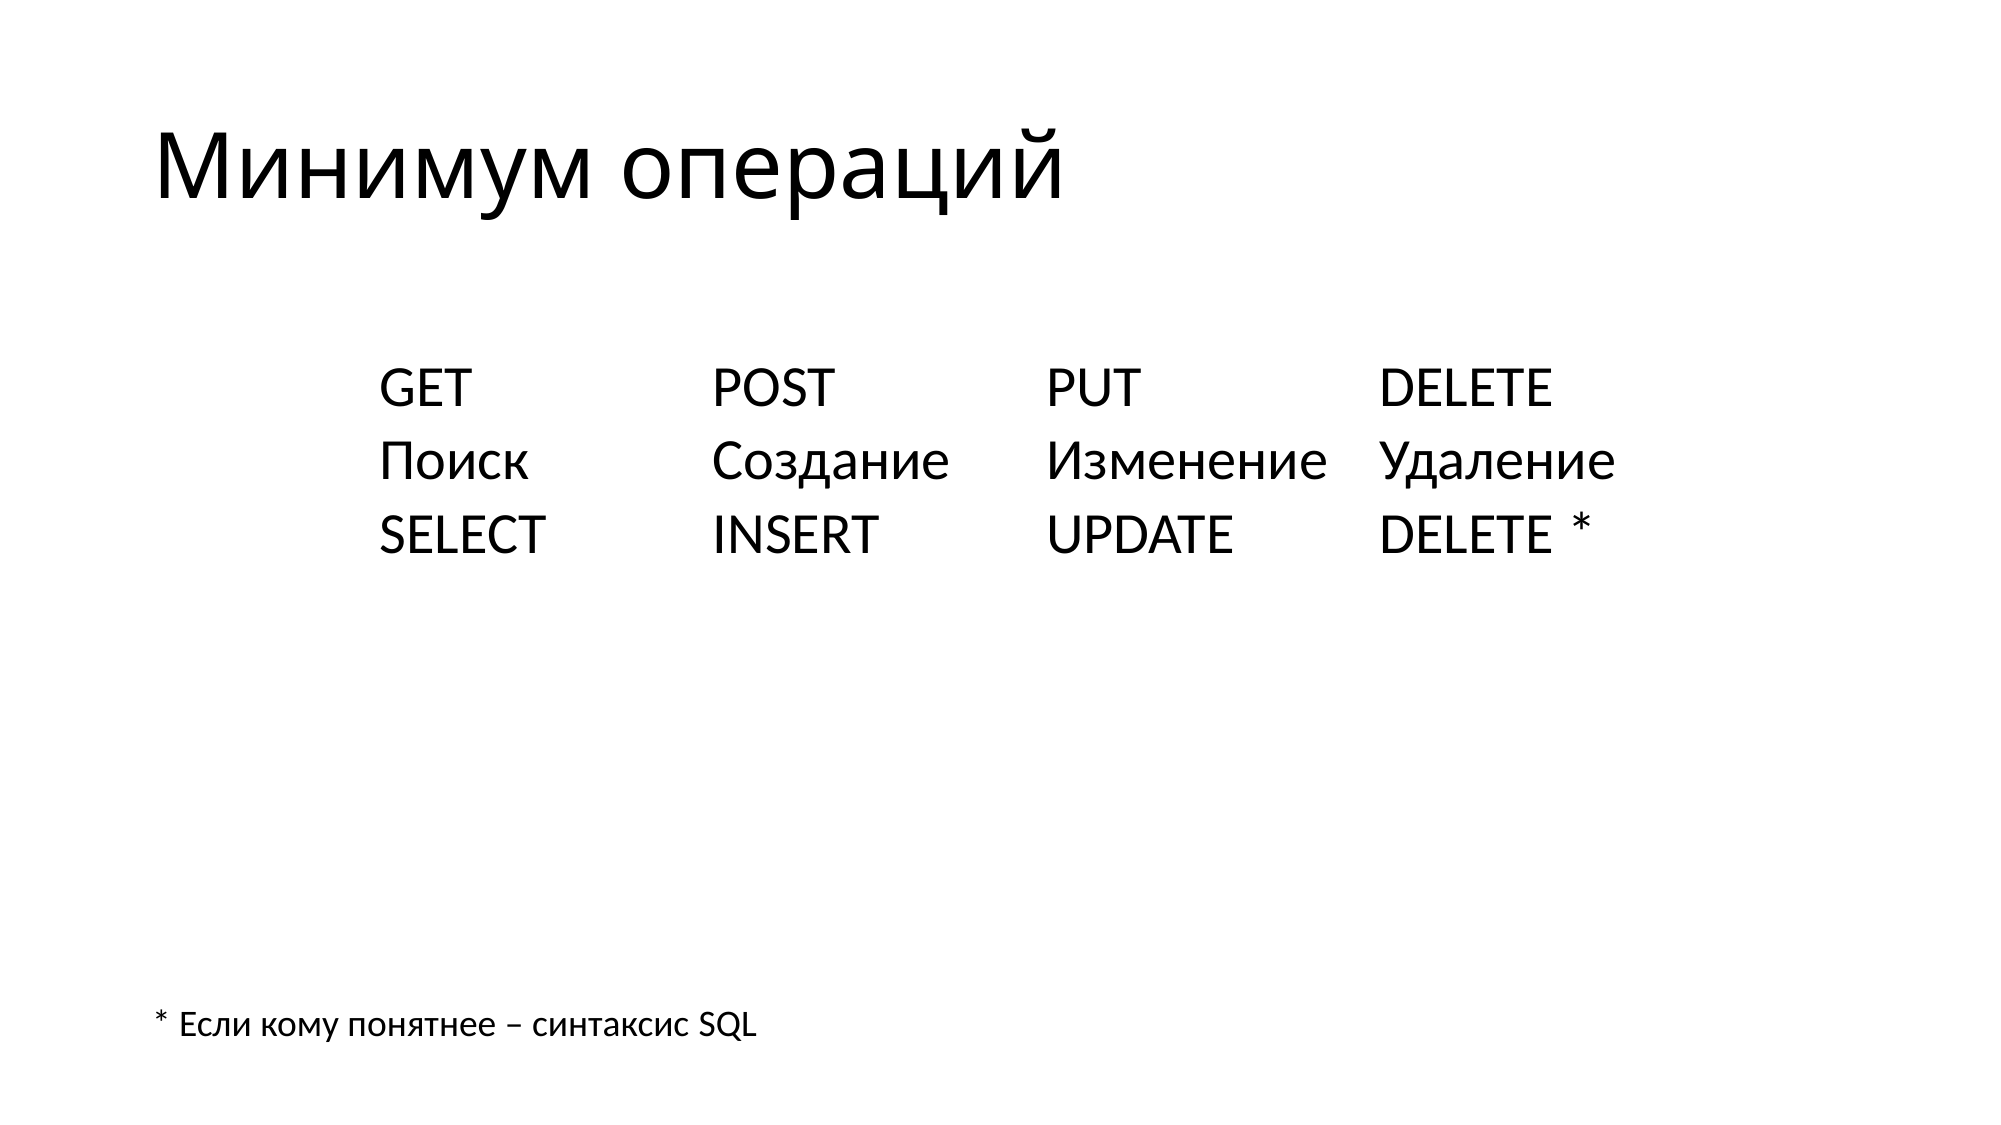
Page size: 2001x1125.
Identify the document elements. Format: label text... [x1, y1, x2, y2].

table_header PUT [1031, 355, 1365, 429]
table_header POST [698, 355, 1031, 429]
table_cell Создание [698, 429, 1031, 502]
table_header GET [365, 355, 698, 429]
table_header DELETE [1365, 355, 1698, 429]
table_cell SELECT [365, 502, 698, 575]
table_cell DELETE * [1365, 502, 1698, 575]
title Минимум операций [137, 59, 1863, 278]
table_cell Изменение [1031, 429, 1365, 502]
table_cell INSERT [698, 502, 1031, 575]
table_cell Поиск [365, 429, 698, 502]
table_cell Удаление [1365, 429, 1698, 502]
text_box * Если кому понятнее – синтаксис SQL [137, 991, 1832, 1052]
table_cell UPDATE [1031, 502, 1365, 575]
